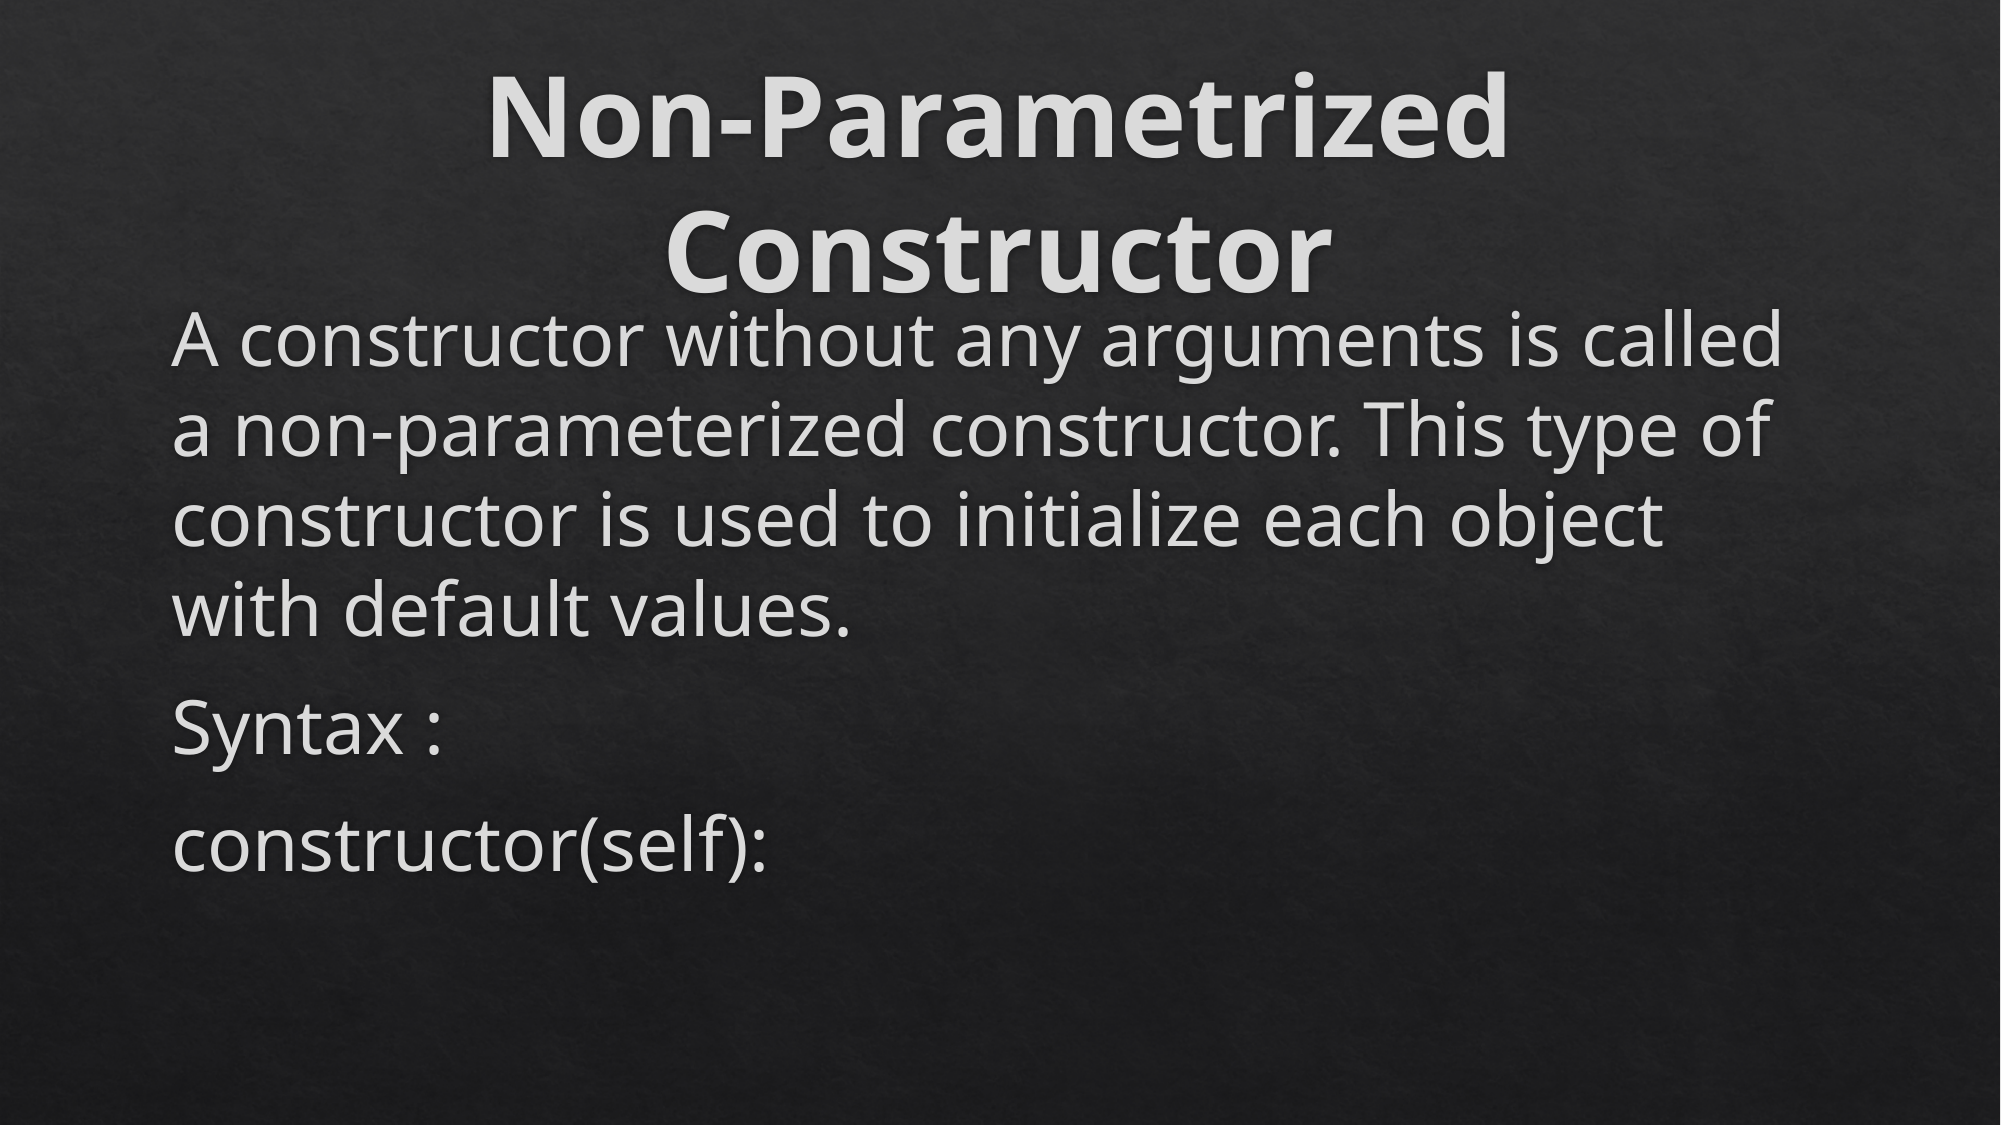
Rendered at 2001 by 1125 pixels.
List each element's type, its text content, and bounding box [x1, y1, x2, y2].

title Non-Parametrized Constructor [149, 99, 1849, 260]
list A constructor without any arguments is called a non-parameterized constructor. This type of constructor is used to initialize each object with default values. Syntax : constructor(self): [149, 284, 1849, 1079]
